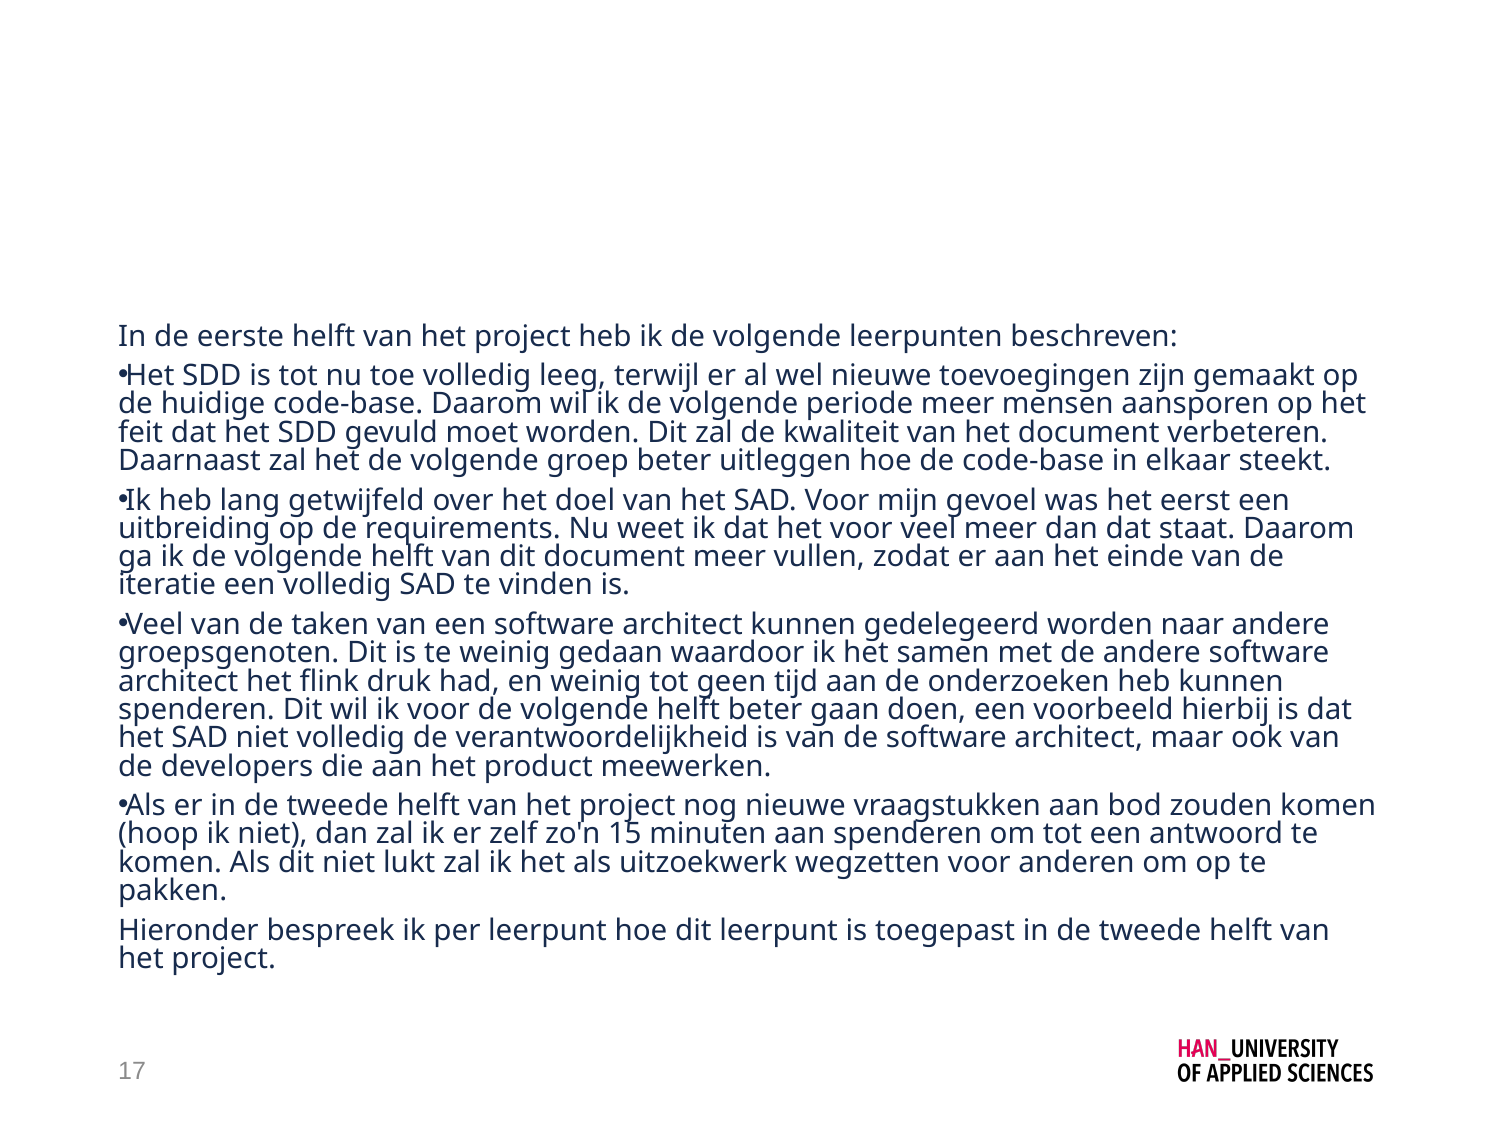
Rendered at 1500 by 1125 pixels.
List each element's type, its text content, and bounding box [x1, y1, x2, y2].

picture [1172, 1021, 1396, 1119]
slide_number 17 [103, 1039, 441, 1100]
list In de eerste helft van het project heb ik de volgende leerpunten beschreven: Het SDD is tot nu toe volledig leeg, terwijl er al wel nieuwe toevoegingen zijn gemaakt op de huidige code-base. Daarom wil ik de volgende periode meer mensen aansporen op het feit dat het SDD gevuld moet worden. Dit zal de kwaliteit van het document verbeteren. Daarnaast zal het de volgende groep beter uitleggen hoe de code-base in elkaar steekt. Ik heb lang getwijfeld over het doel van het SAD. Voor mijn gevoel was het eerst een uitbreiding op de requirements. Nu weet ik dat het voor veel meer dan dat staat. Daarom ga ik de volgende helft van dit document meer vullen, zodat er aan het einde van de iteratie een volledig SAD te vinden is. Veel van de taken van een software architect kunnen gedelegeerd worden naar andere groepsgenoten. Dit is te weinig gedaan waardoor ik het samen met de andere software architect het flink druk had, en weinig tot geen tijd aan de onderzoeken heb kunnen spenderen. Dit wil ik voor de volgende helft beter gaan doen, een voorbeeld hierbij is dat het SAD niet volledig de verantwoordelijkheid is van de software architect, maar ook van de developers die aan het product meewerken. Als er in de tweede helft van het project nog nieuwe vraagstukken aan bod zouden komen (hoop ik niet), dan zal ik er zelf zo'n 15 minuten aan spenderen om tot een antwoord te komen. Als dit niet lukt zal ik het als uitzoekwerk wegzetten voor anderen om op te pakken. Hieronder bespreek ik per leerpunt hoe dit leerpunt is toegepast in de tweede helft van het project. [103, 315, 1397, 1015]
